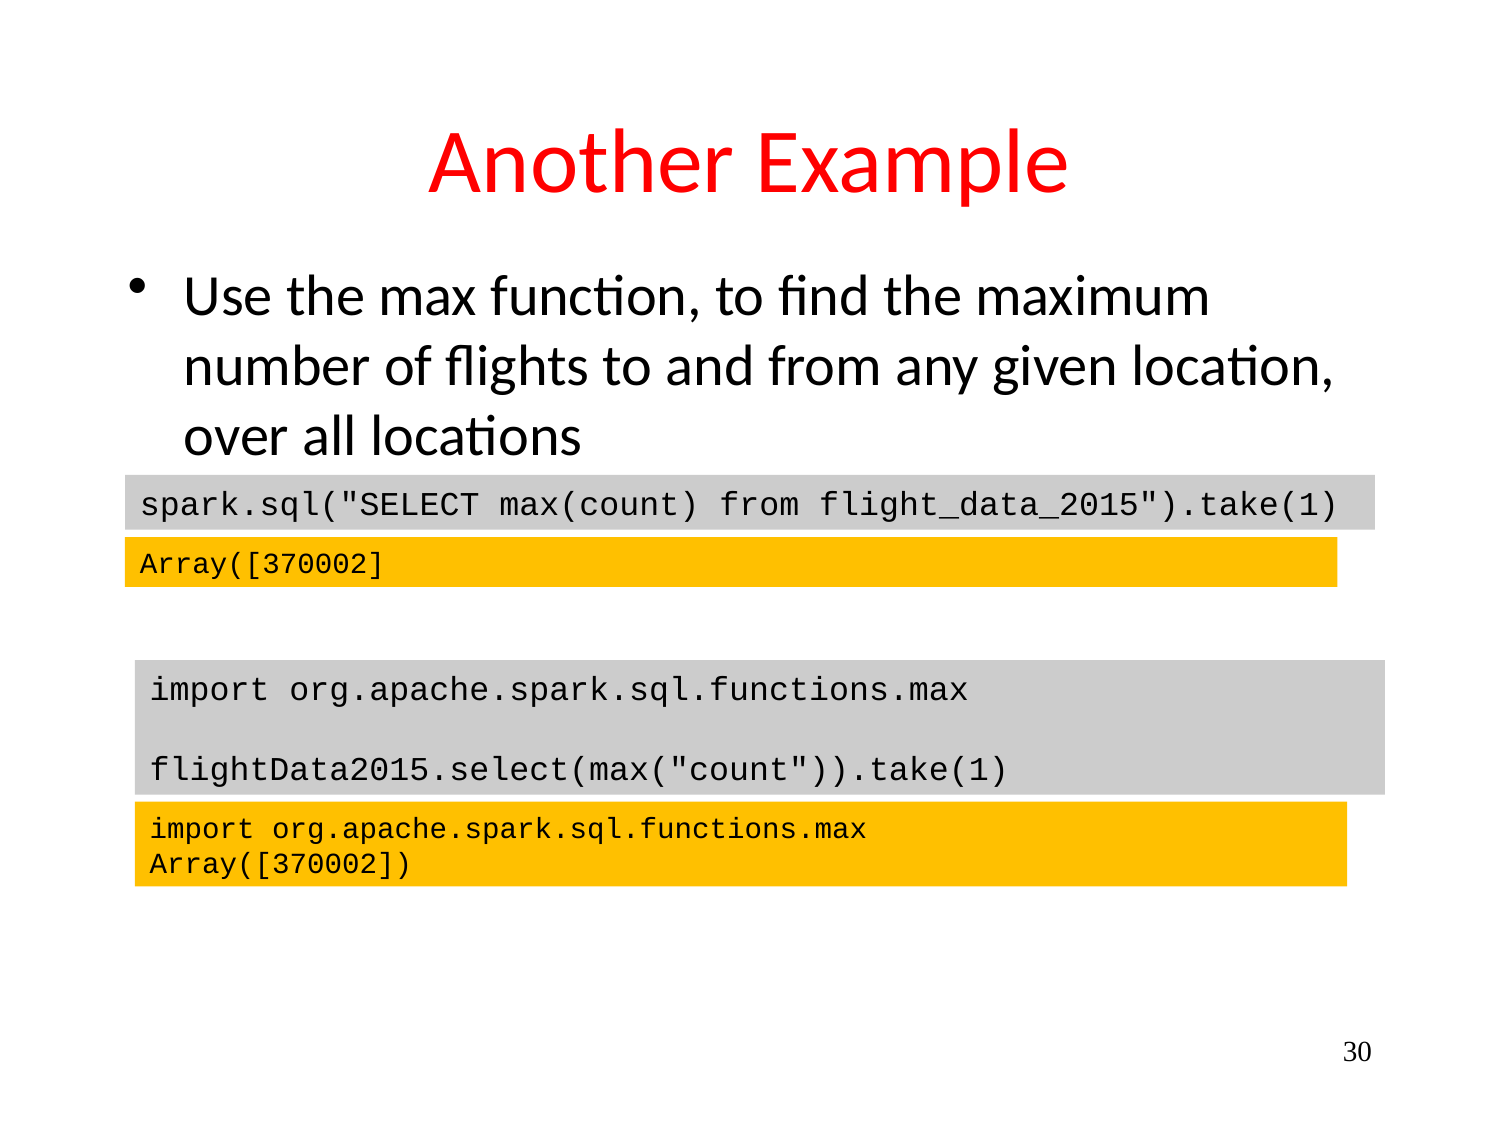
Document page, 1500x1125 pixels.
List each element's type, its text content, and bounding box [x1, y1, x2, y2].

text_box import org.apache.spark.sql.functions.max flightData2015.select(max("count")).take(1) [134, 660, 1385, 795]
title Another Example [112, 87, 1388, 226]
text_box Array([370002] [124, 537, 1338, 587]
list Use the max function, to find the maximum number of flights to and from any given location, over all locations [112, 249, 1388, 1001]
text_box import org.apache.spark.sql.functions.max Array([370002]) [134, 801, 1348, 887]
text_box spark.sql("SELECT max(count) from flight_data_2015").take(1) [125, 474, 1375, 530]
slide_number 30 [1074, 1024, 1388, 1101]
